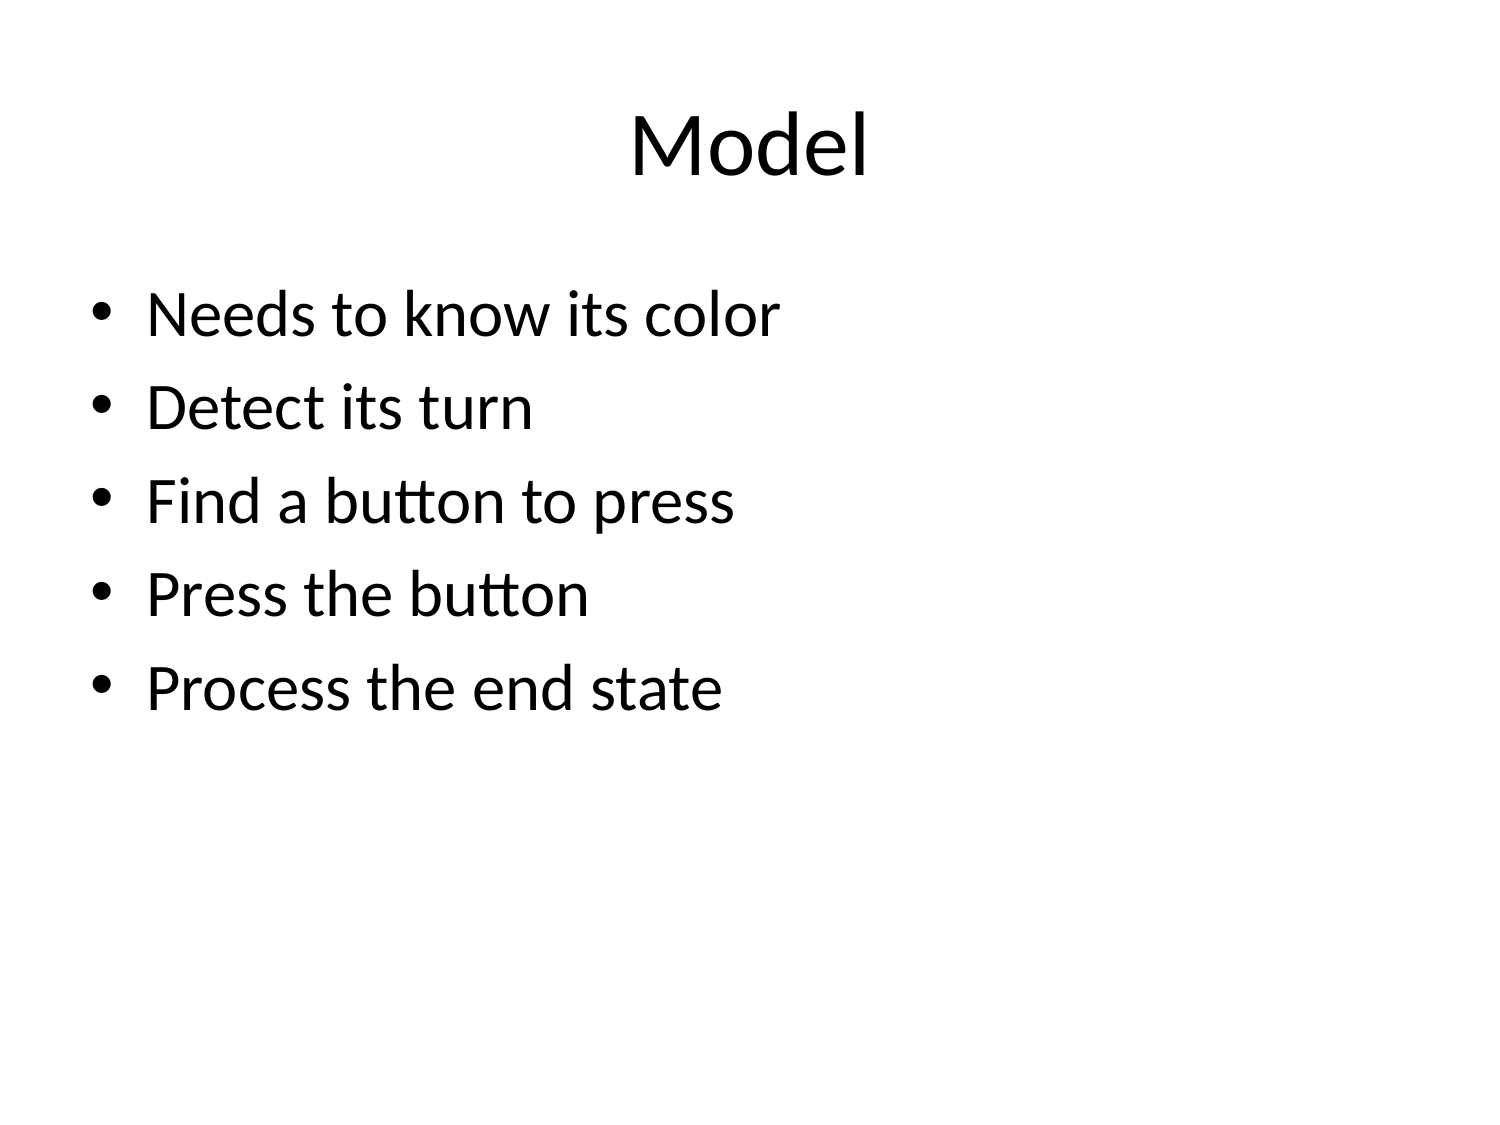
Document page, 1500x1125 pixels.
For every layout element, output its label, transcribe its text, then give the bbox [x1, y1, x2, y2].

list Needs to know its color Detect its turn Find a button to press Press the button Process the end state [75, 262, 1425, 1005]
title Model [75, 45, 1425, 233]
